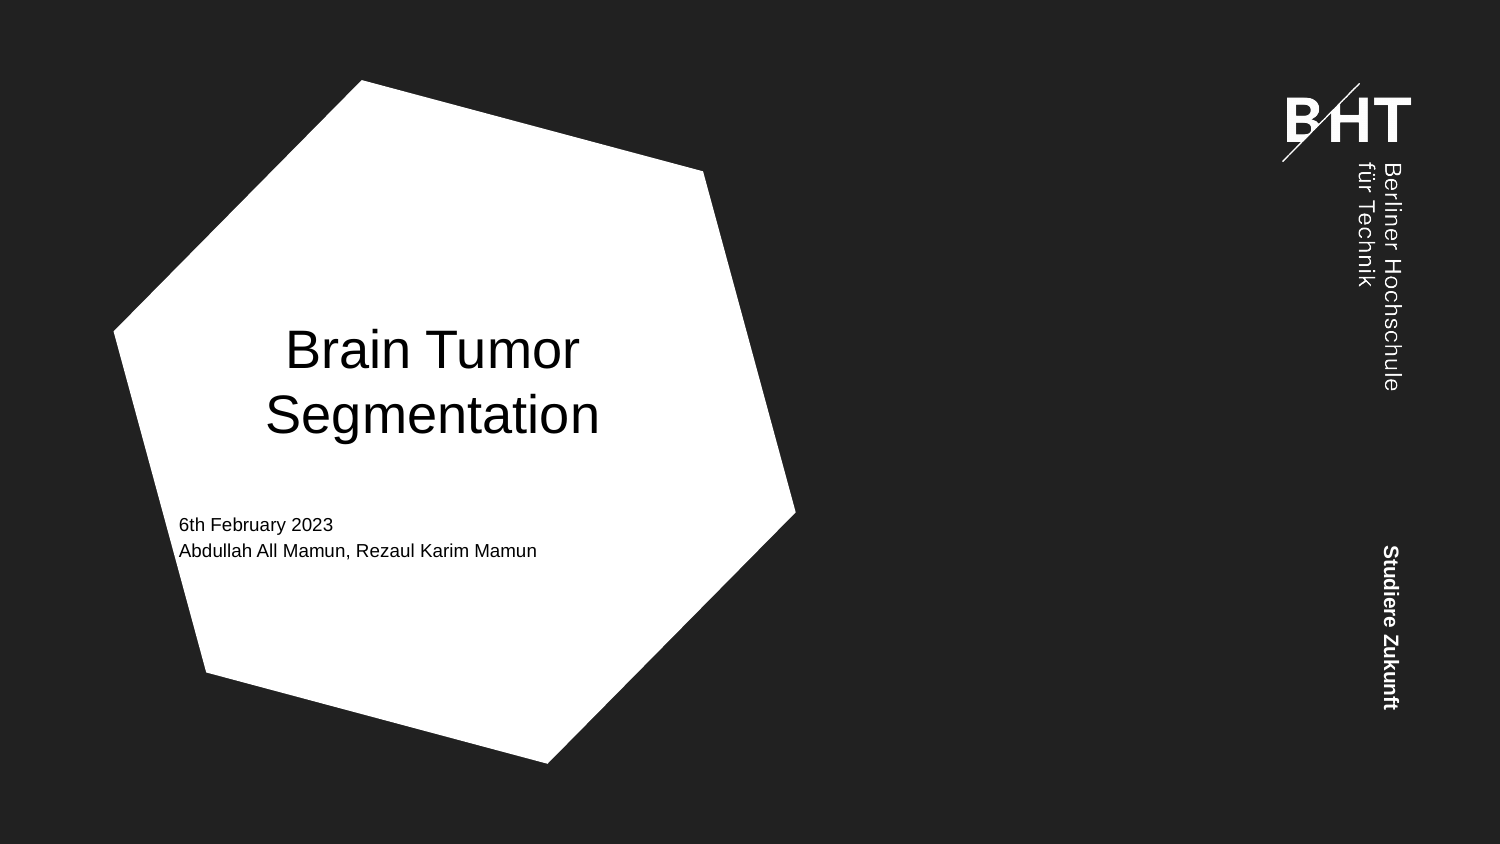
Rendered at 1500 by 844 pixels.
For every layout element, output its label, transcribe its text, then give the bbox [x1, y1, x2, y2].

picture [1242, 53, 1456, 435]
title Brain Tumor Segmentation [116, 314, 750, 456]
subtitle 6th February 2023 Abdullah All Mamun, Rezaul Karim Mamun [178, 509, 793, 844]
